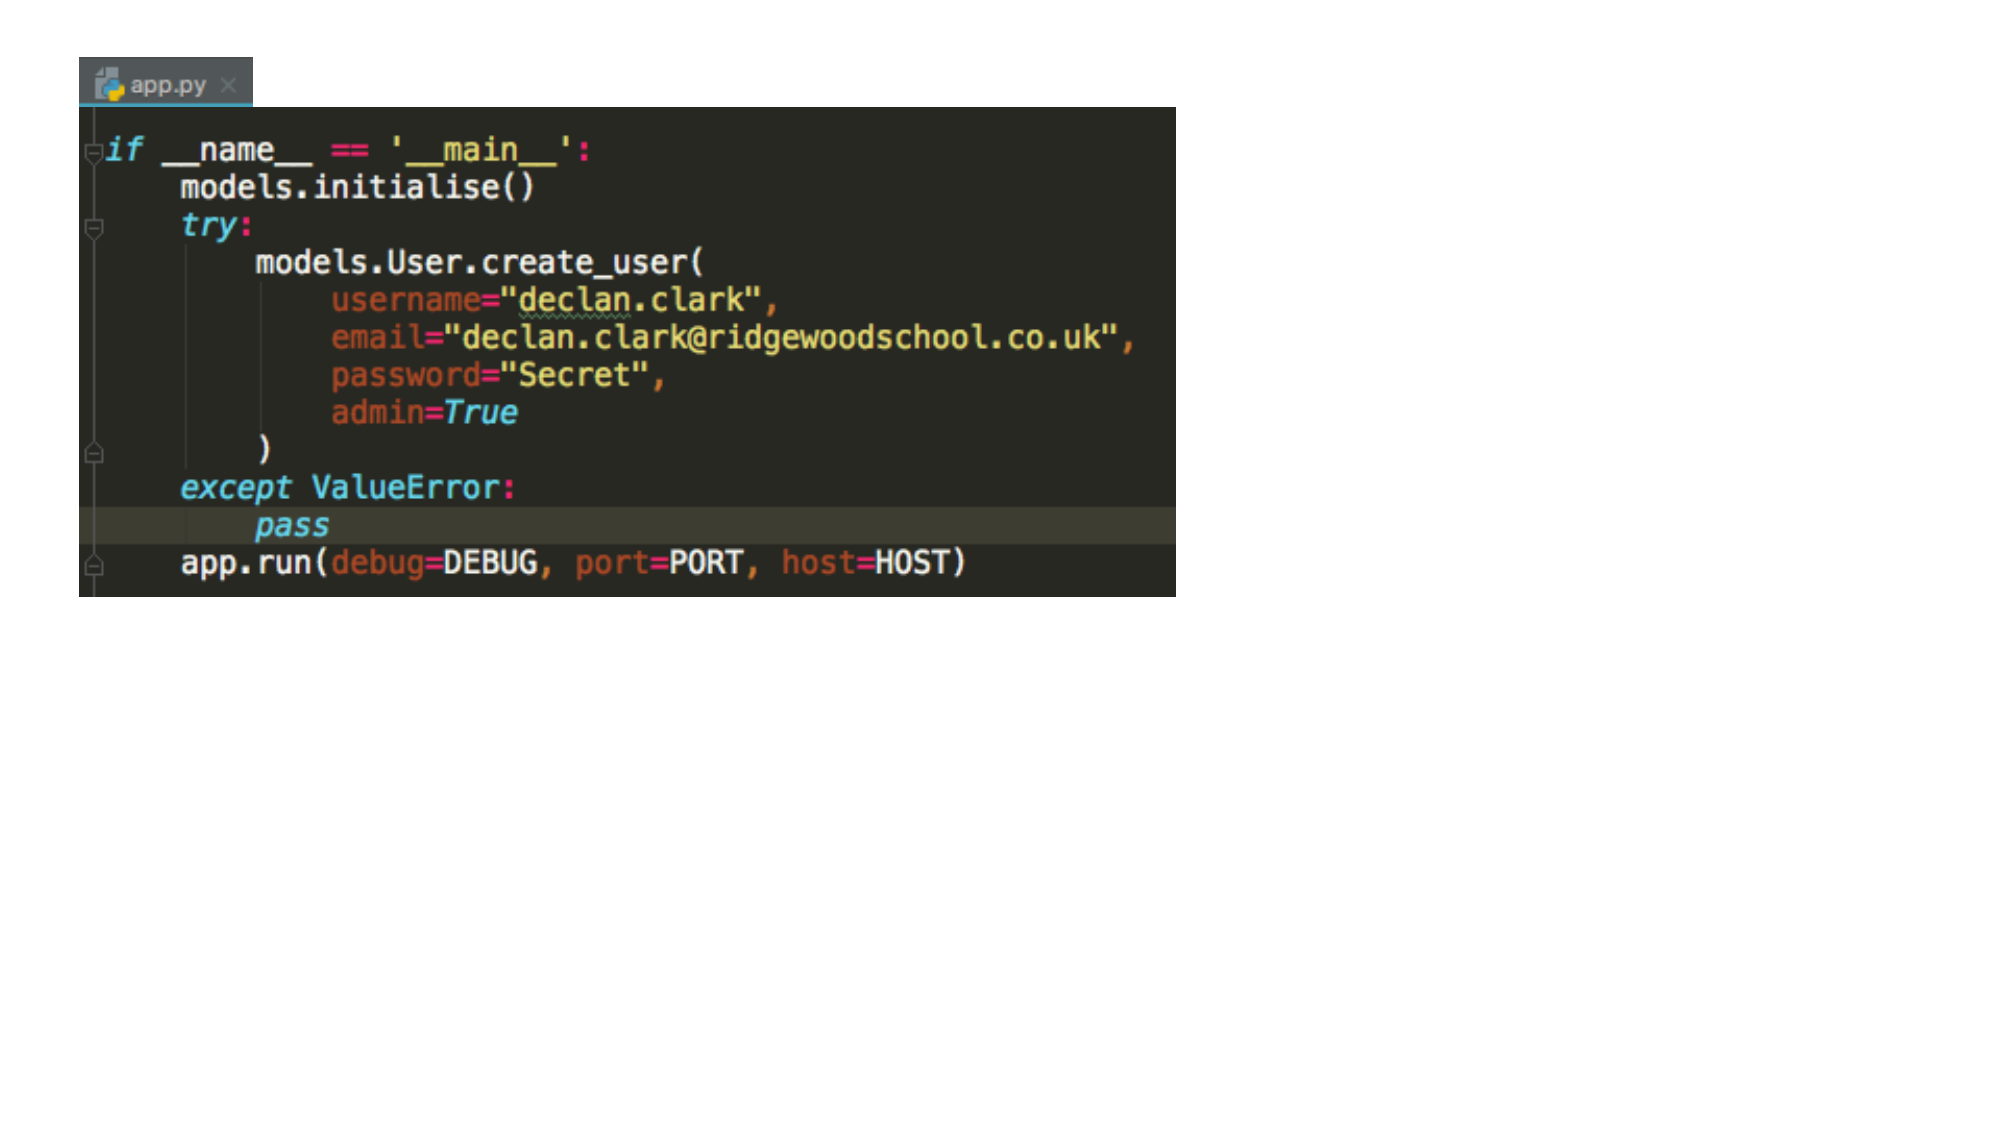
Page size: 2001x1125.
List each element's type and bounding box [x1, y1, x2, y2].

picture [79, 57, 1176, 597]
